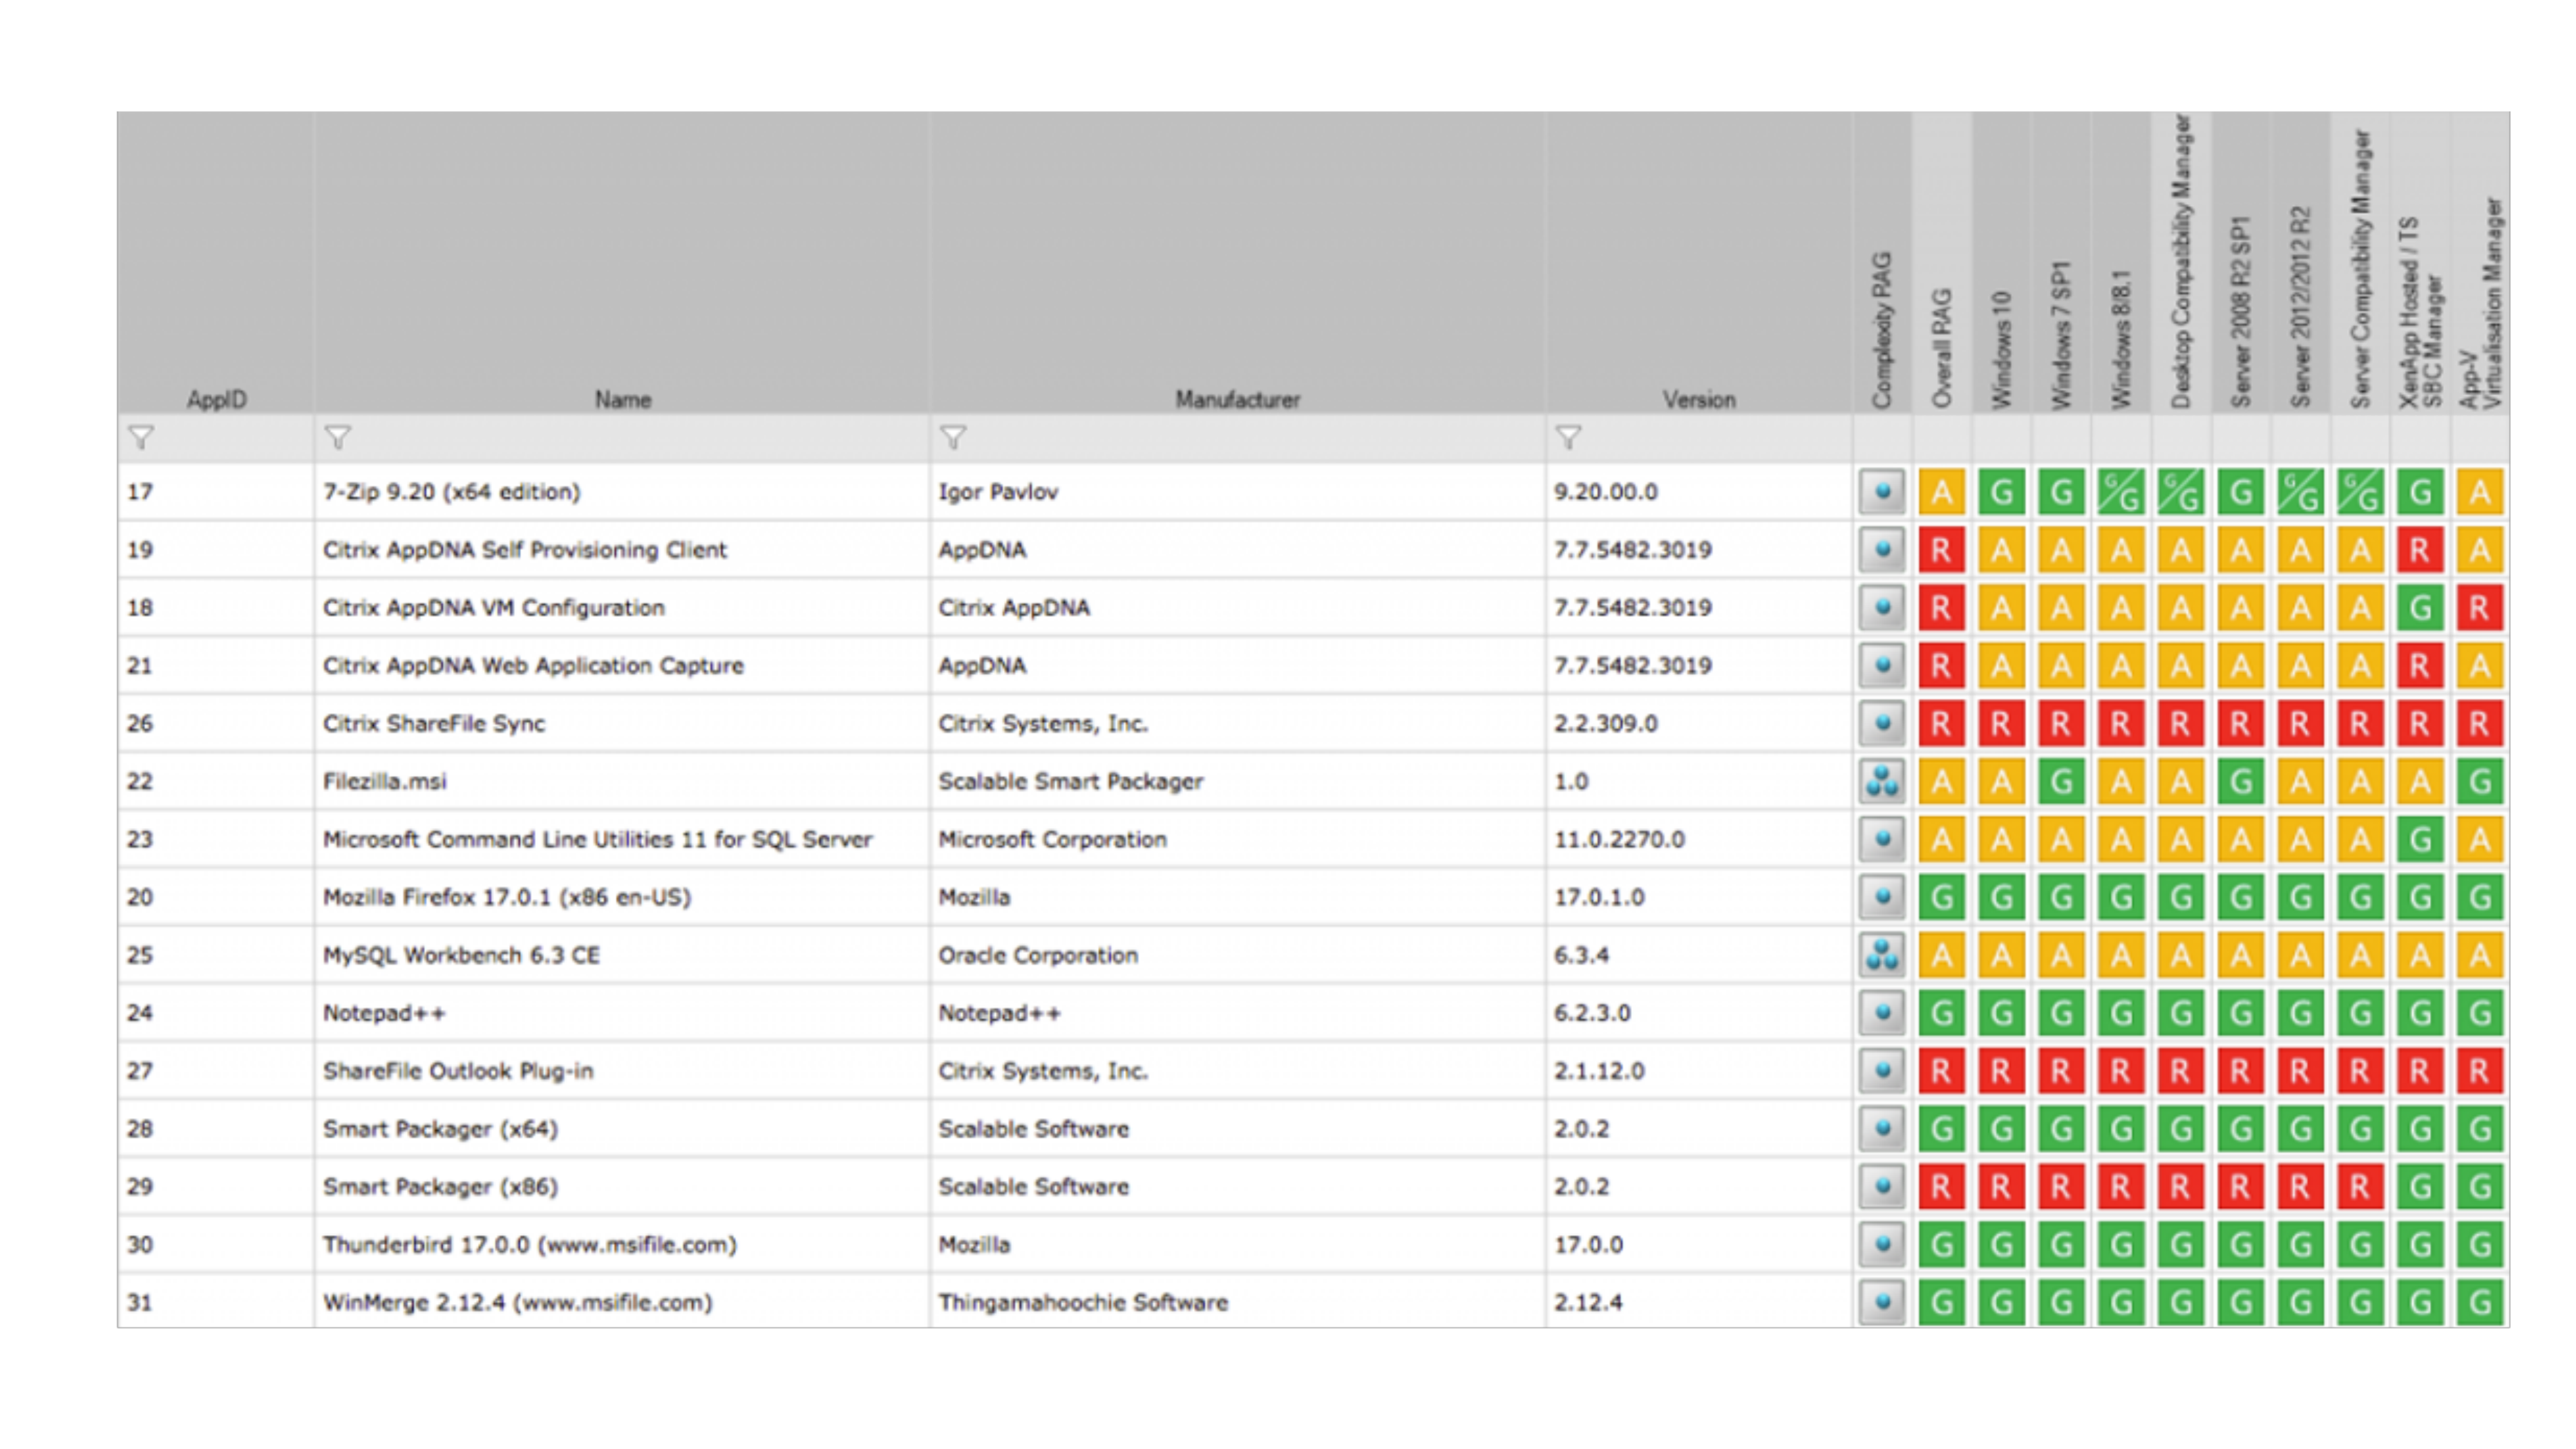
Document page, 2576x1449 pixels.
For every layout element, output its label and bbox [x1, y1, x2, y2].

picture [61, 111, 2568, 1365]
